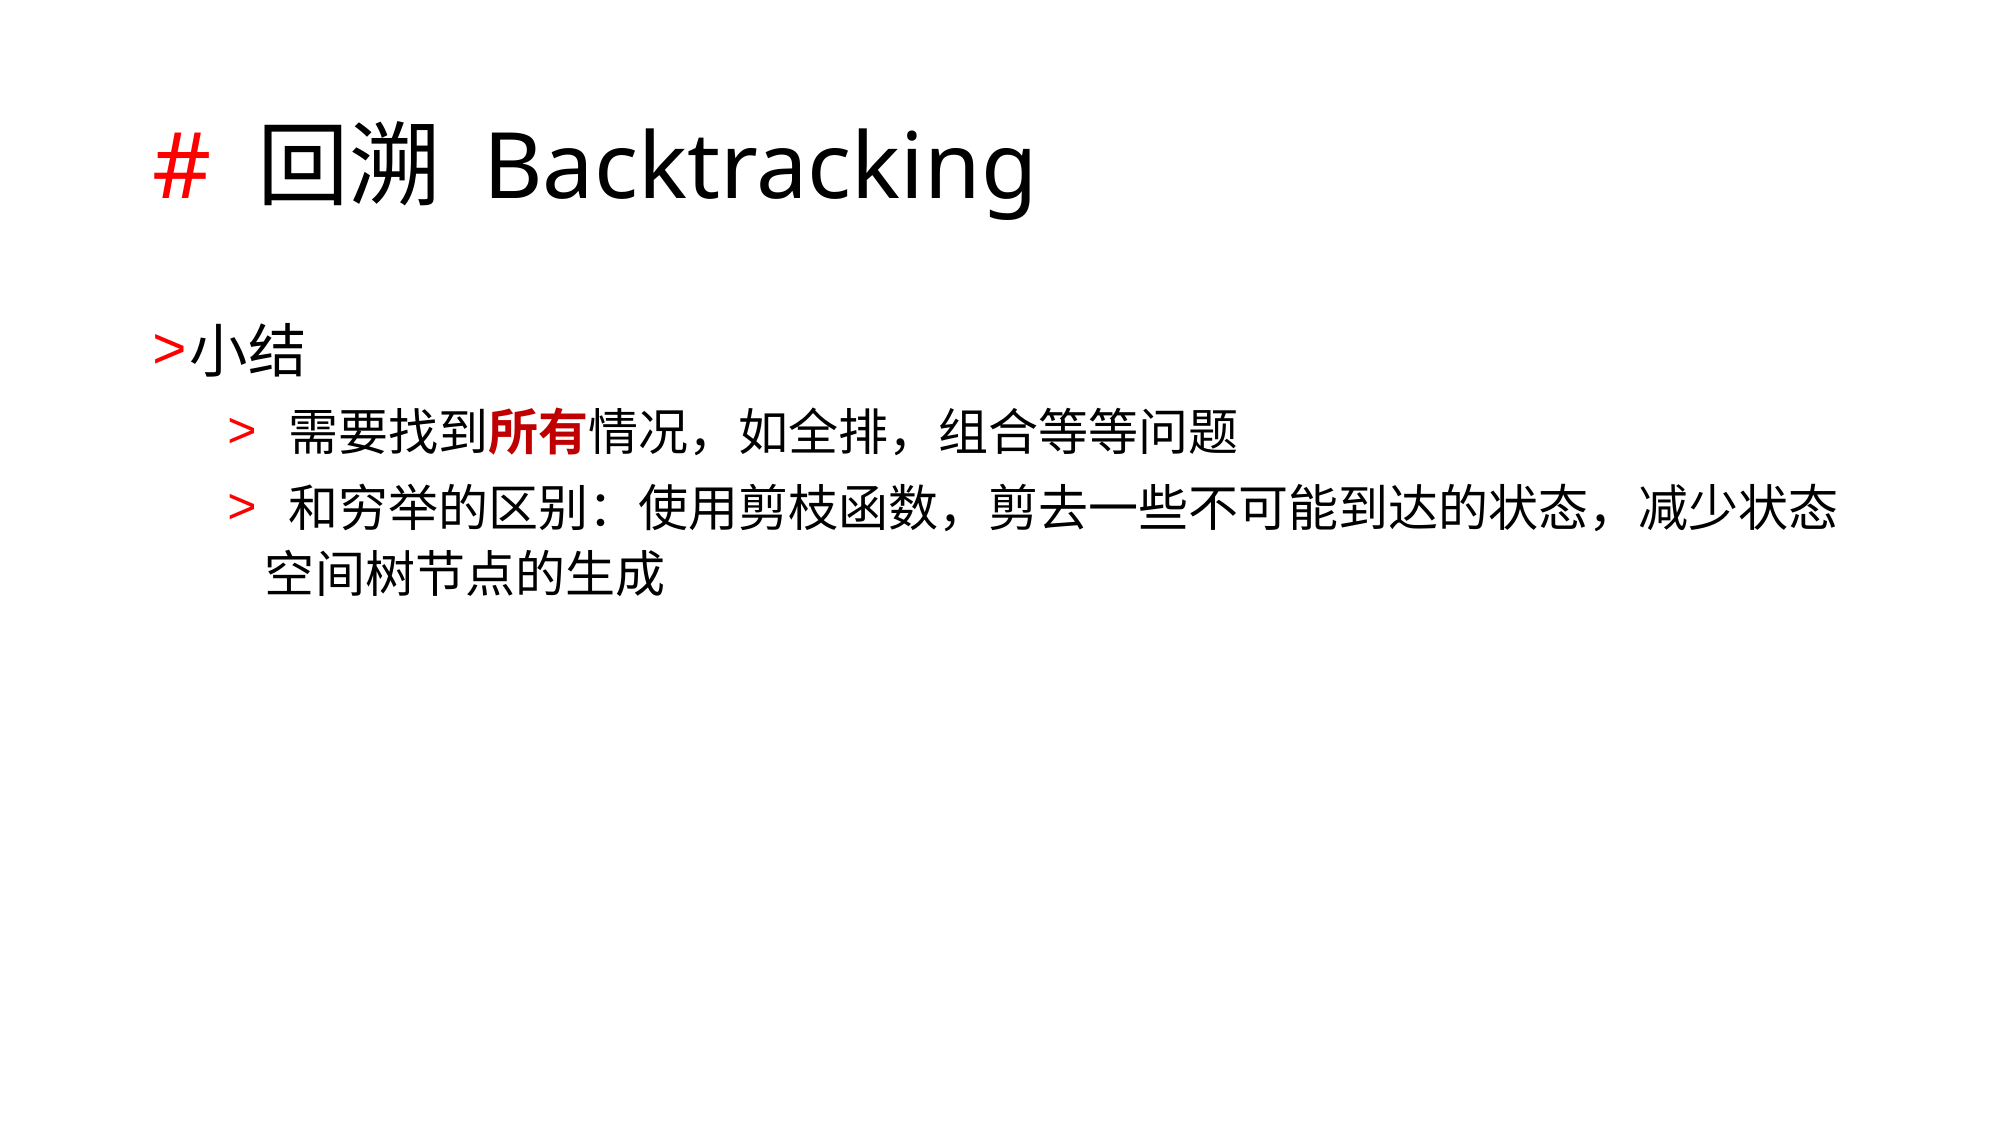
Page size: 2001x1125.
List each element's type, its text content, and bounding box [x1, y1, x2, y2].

list 小结 需要找到所有情况，如全排，组合等等问题 和穷举的区别：使用剪枝函数，剪去一些不可能到达的状态，减少状态空间树节点的生成 [137, 299, 1863, 1014]
title # 回溯 Backtracking [137, 59, 1863, 278]
